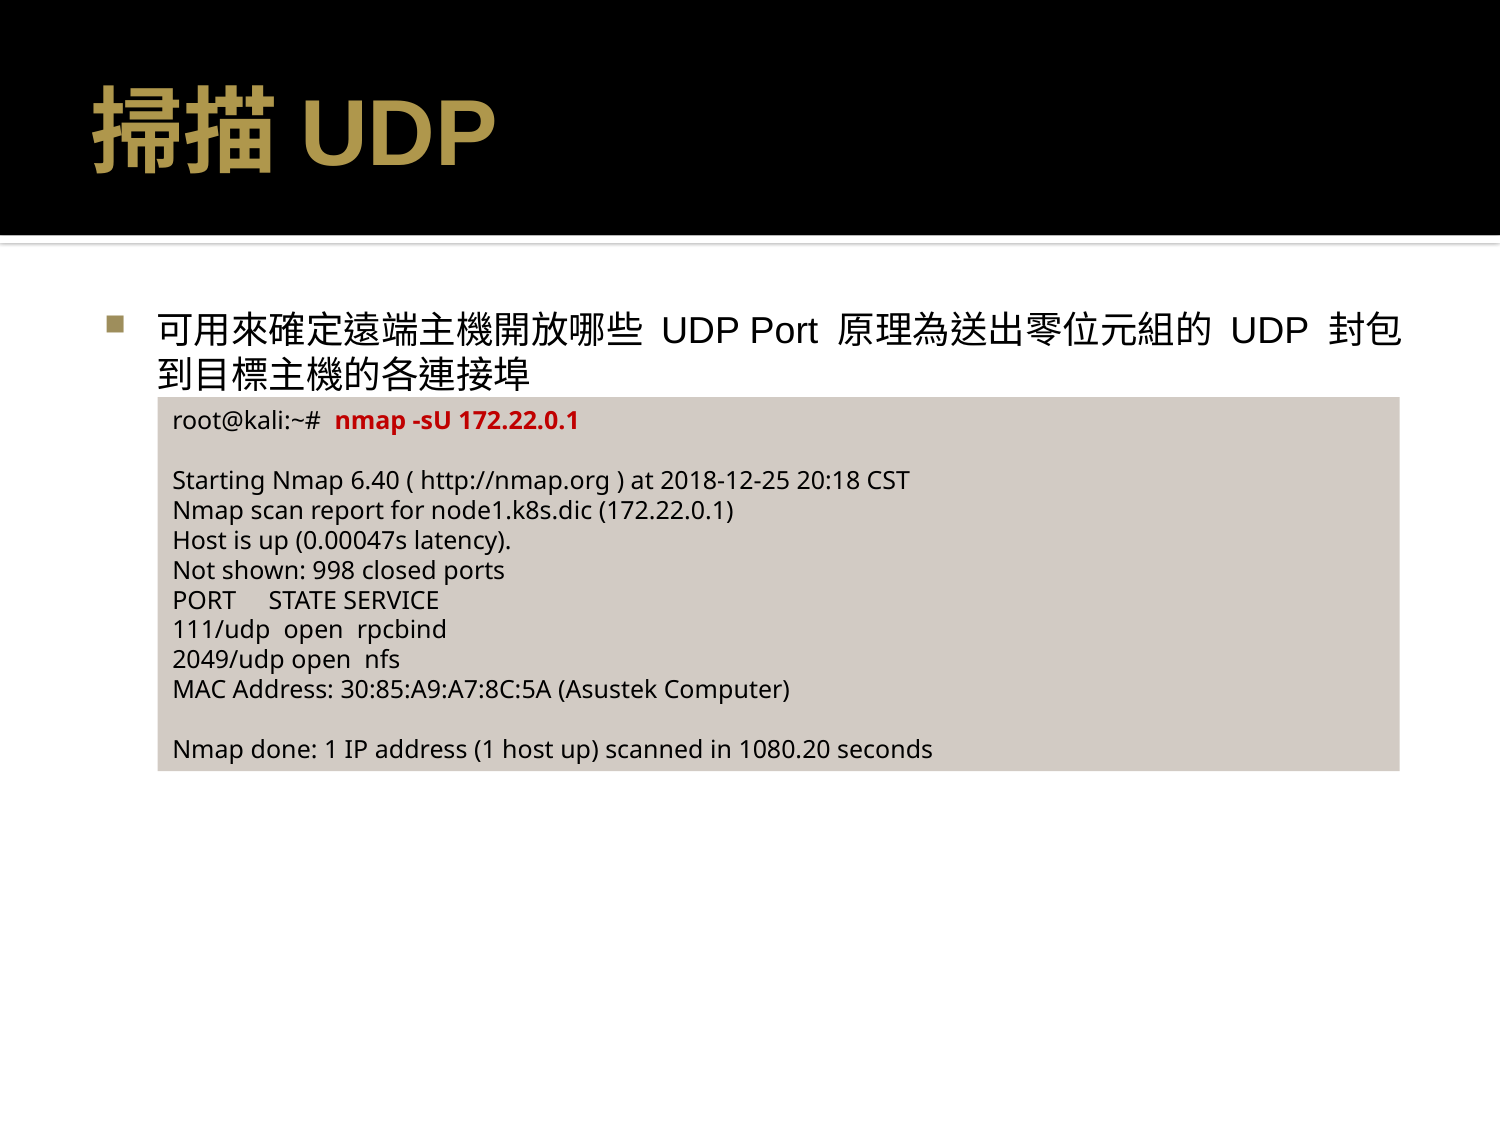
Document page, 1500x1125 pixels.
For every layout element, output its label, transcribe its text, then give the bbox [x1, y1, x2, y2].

title 掃描UDP [75, 25, 1425, 231]
list 可用來確定遠端主機開放哪些 UDP Port 原理為送出零位元組的 UDP 封包到目標主機的各連接埠 [75, 291, 1425, 1050]
text_box root@kali:~# nmap -sU 172.22.0.1 Starting Nmap 6.40 ( http://nmap.org ) at 2018-12-25 20:18 CST Nmap scan report for node1.k8s.dic (172.22.0.1) Host is up (0.00047s latency). Not shown: 998 closed ports PORT STATE SERVICE 111/udp open rpcbind 2049/udp open nfs MAC Address: 30:85:A9:A7:8C:5A (Asustek Computer) Nmap done: 1 IP address (1 host up) scanned in 1080.20 seconds [157, 397, 1400, 772]
